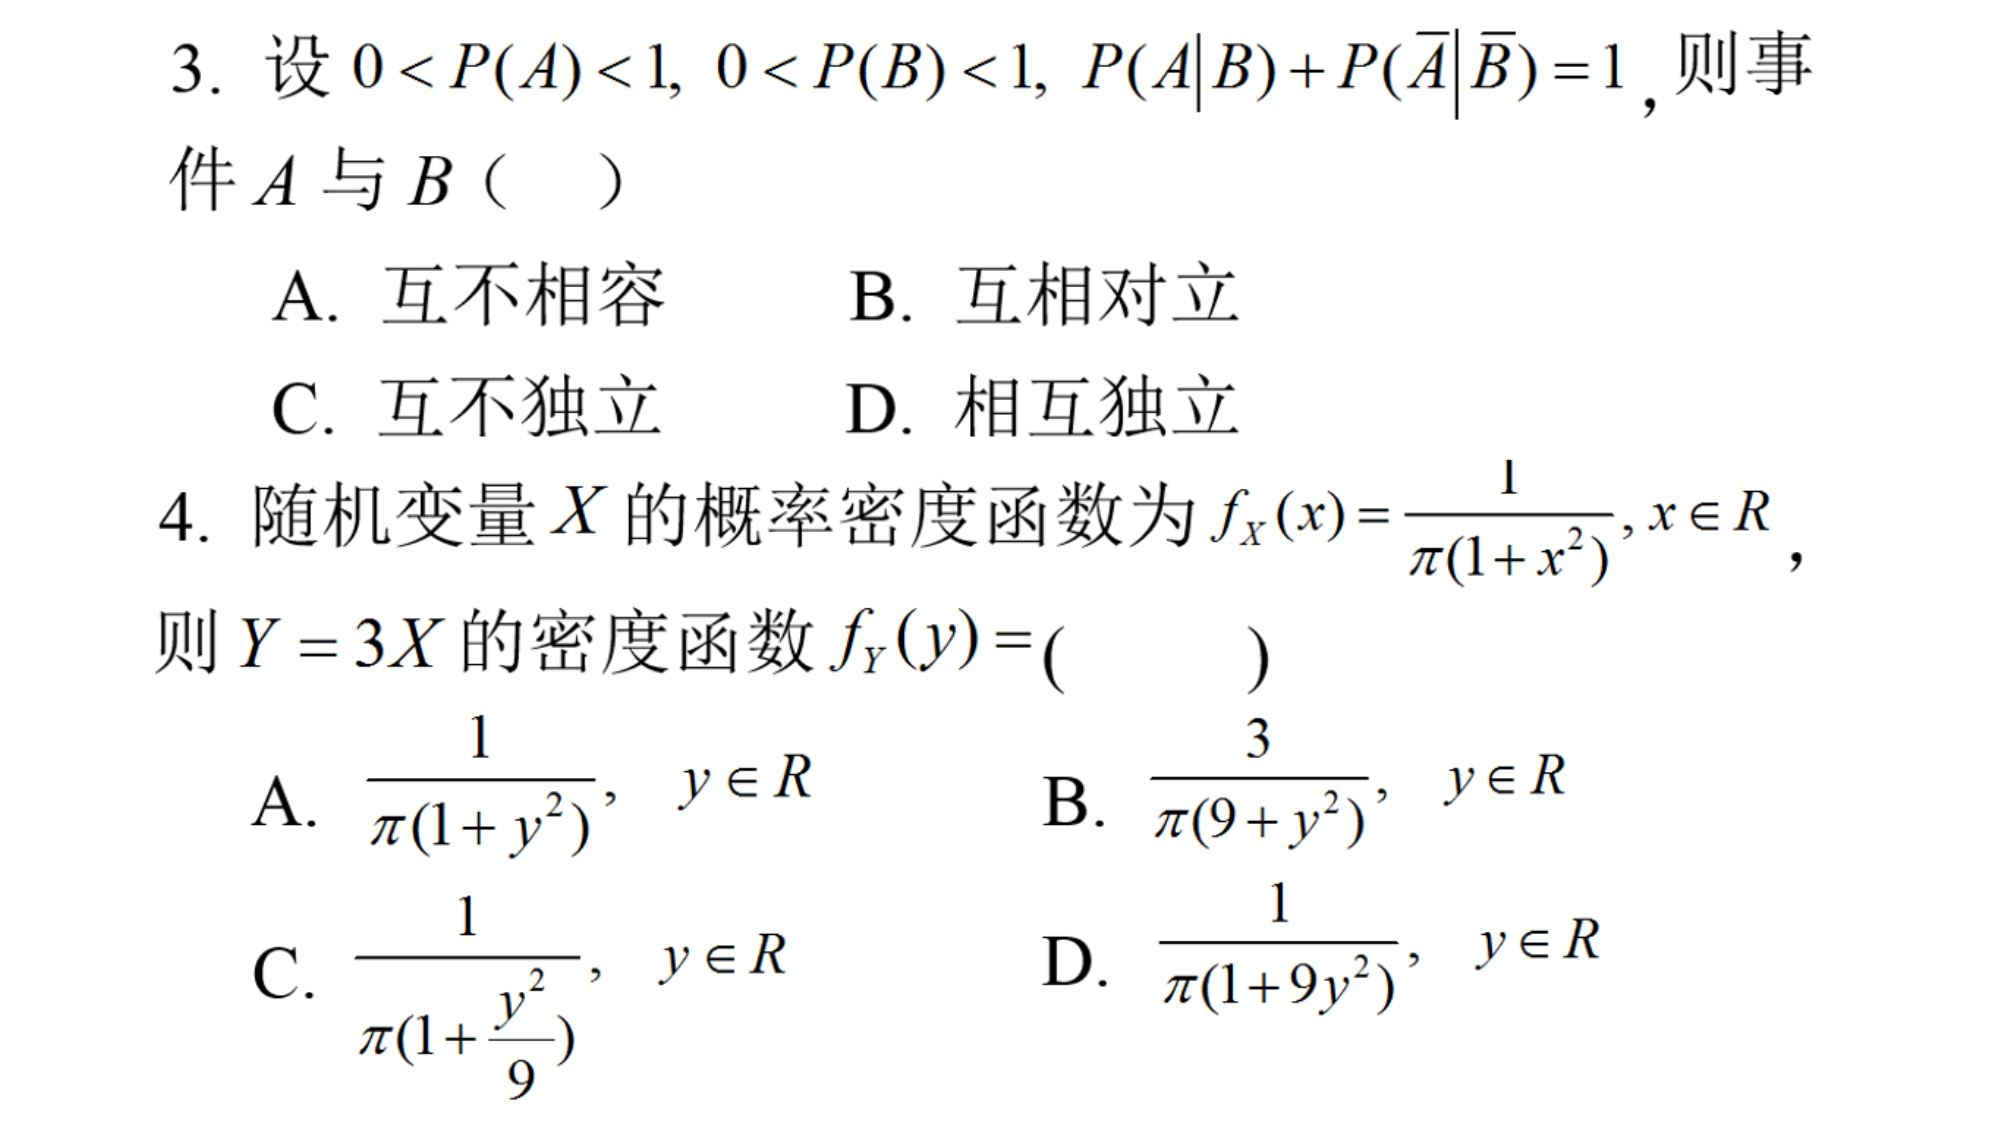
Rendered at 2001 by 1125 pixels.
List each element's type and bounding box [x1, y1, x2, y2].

picture [154, 23, 1815, 1110]
